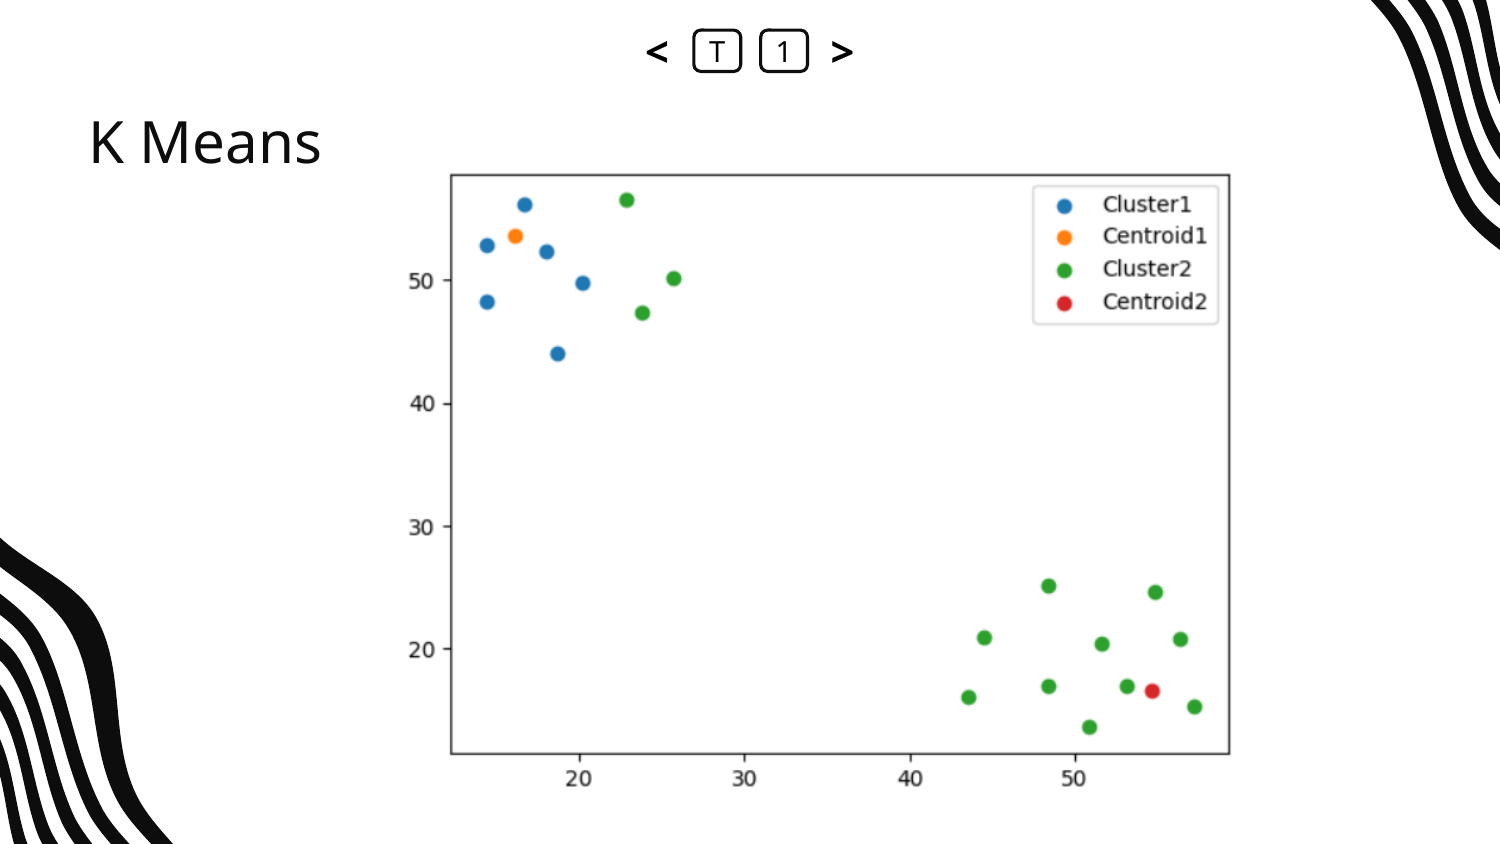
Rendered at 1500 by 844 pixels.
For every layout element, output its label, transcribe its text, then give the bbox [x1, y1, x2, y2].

text_box > [819, 30, 867, 72]
text_box < [633, 30, 681, 72]
text_box 1 [760, 30, 808, 72]
text_box T [693, 30, 741, 72]
title K Means [73, 99, 1288, 194]
picture [400, 160, 1239, 828]
